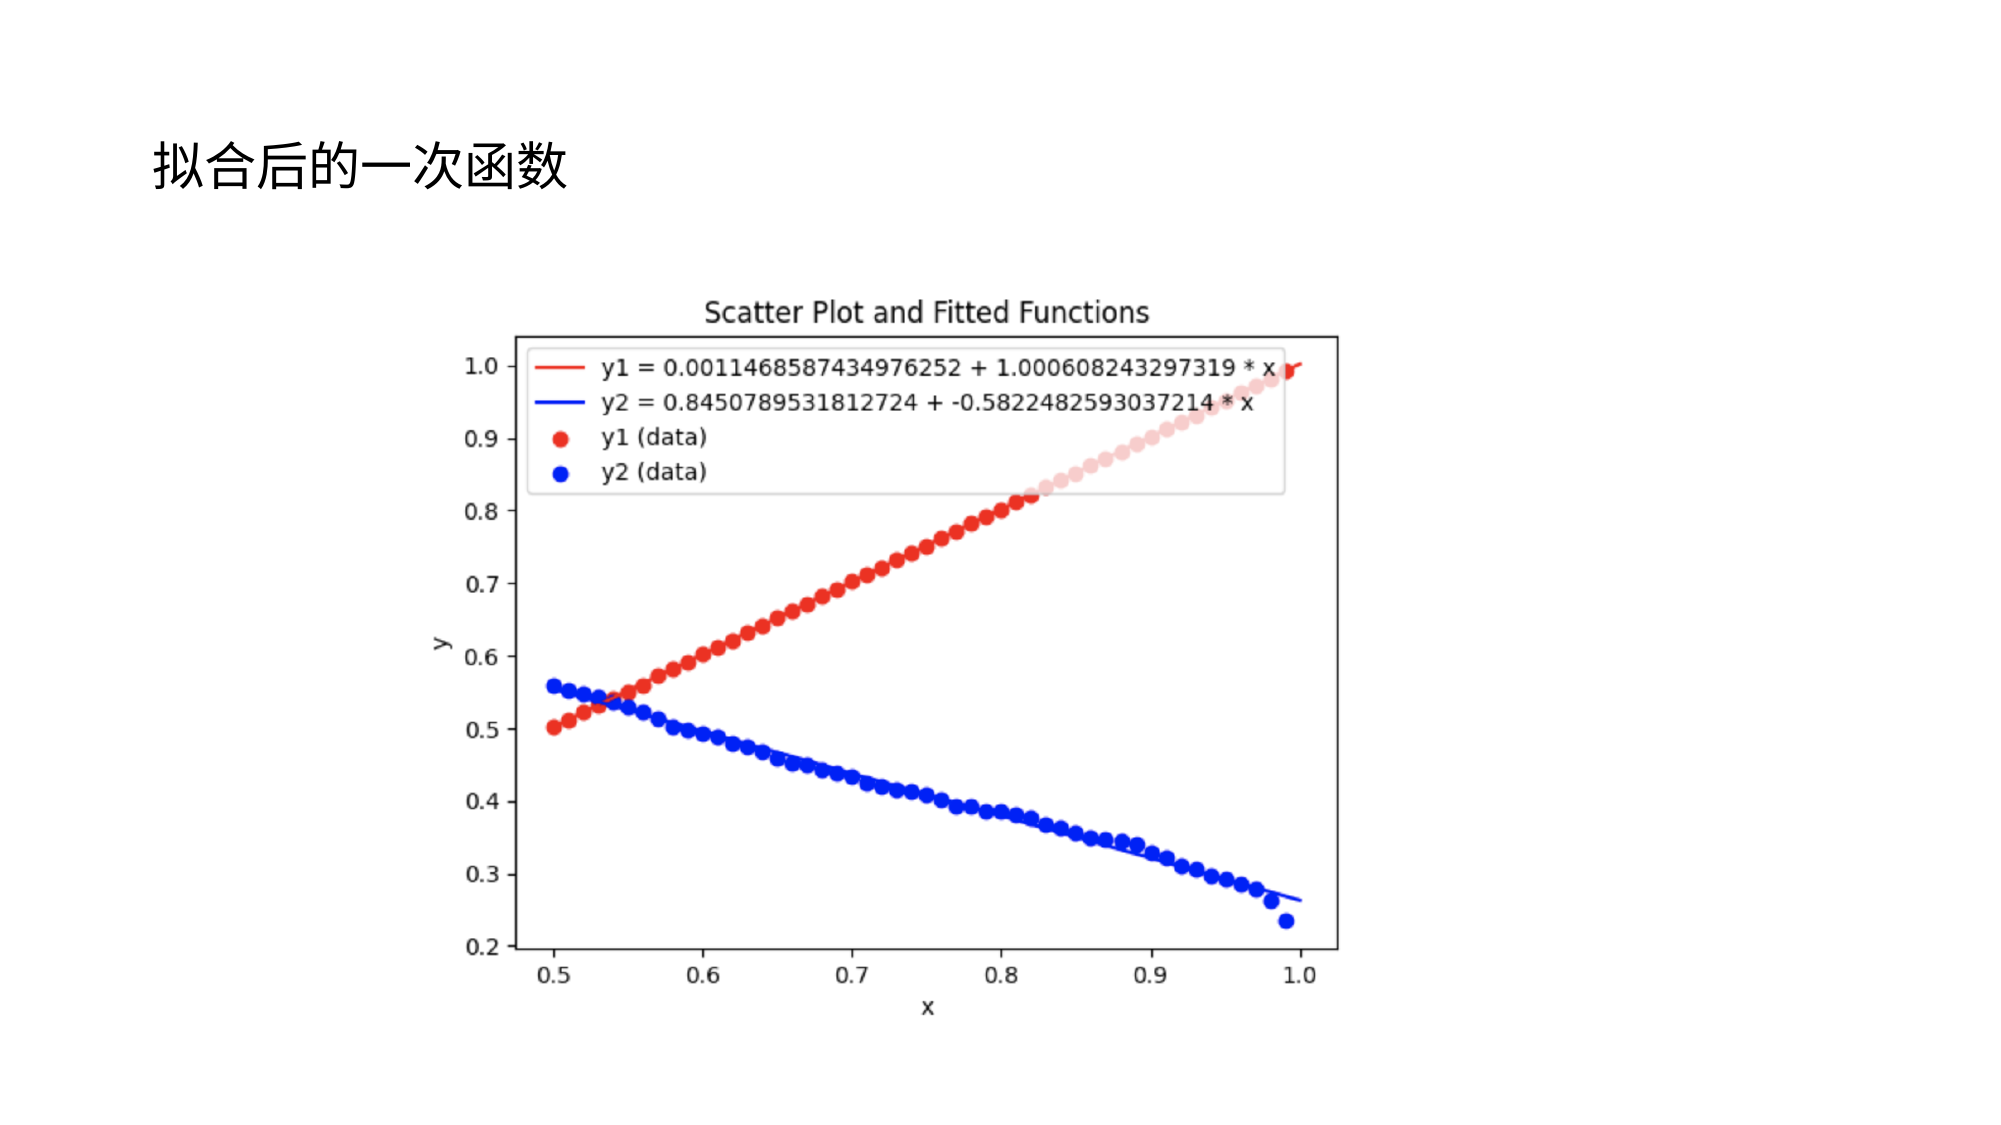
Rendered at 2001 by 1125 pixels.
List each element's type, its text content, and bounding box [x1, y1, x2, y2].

title 拟合后的一次函数 [137, 59, 1863, 278]
picture [417, 290, 1343, 1025]
